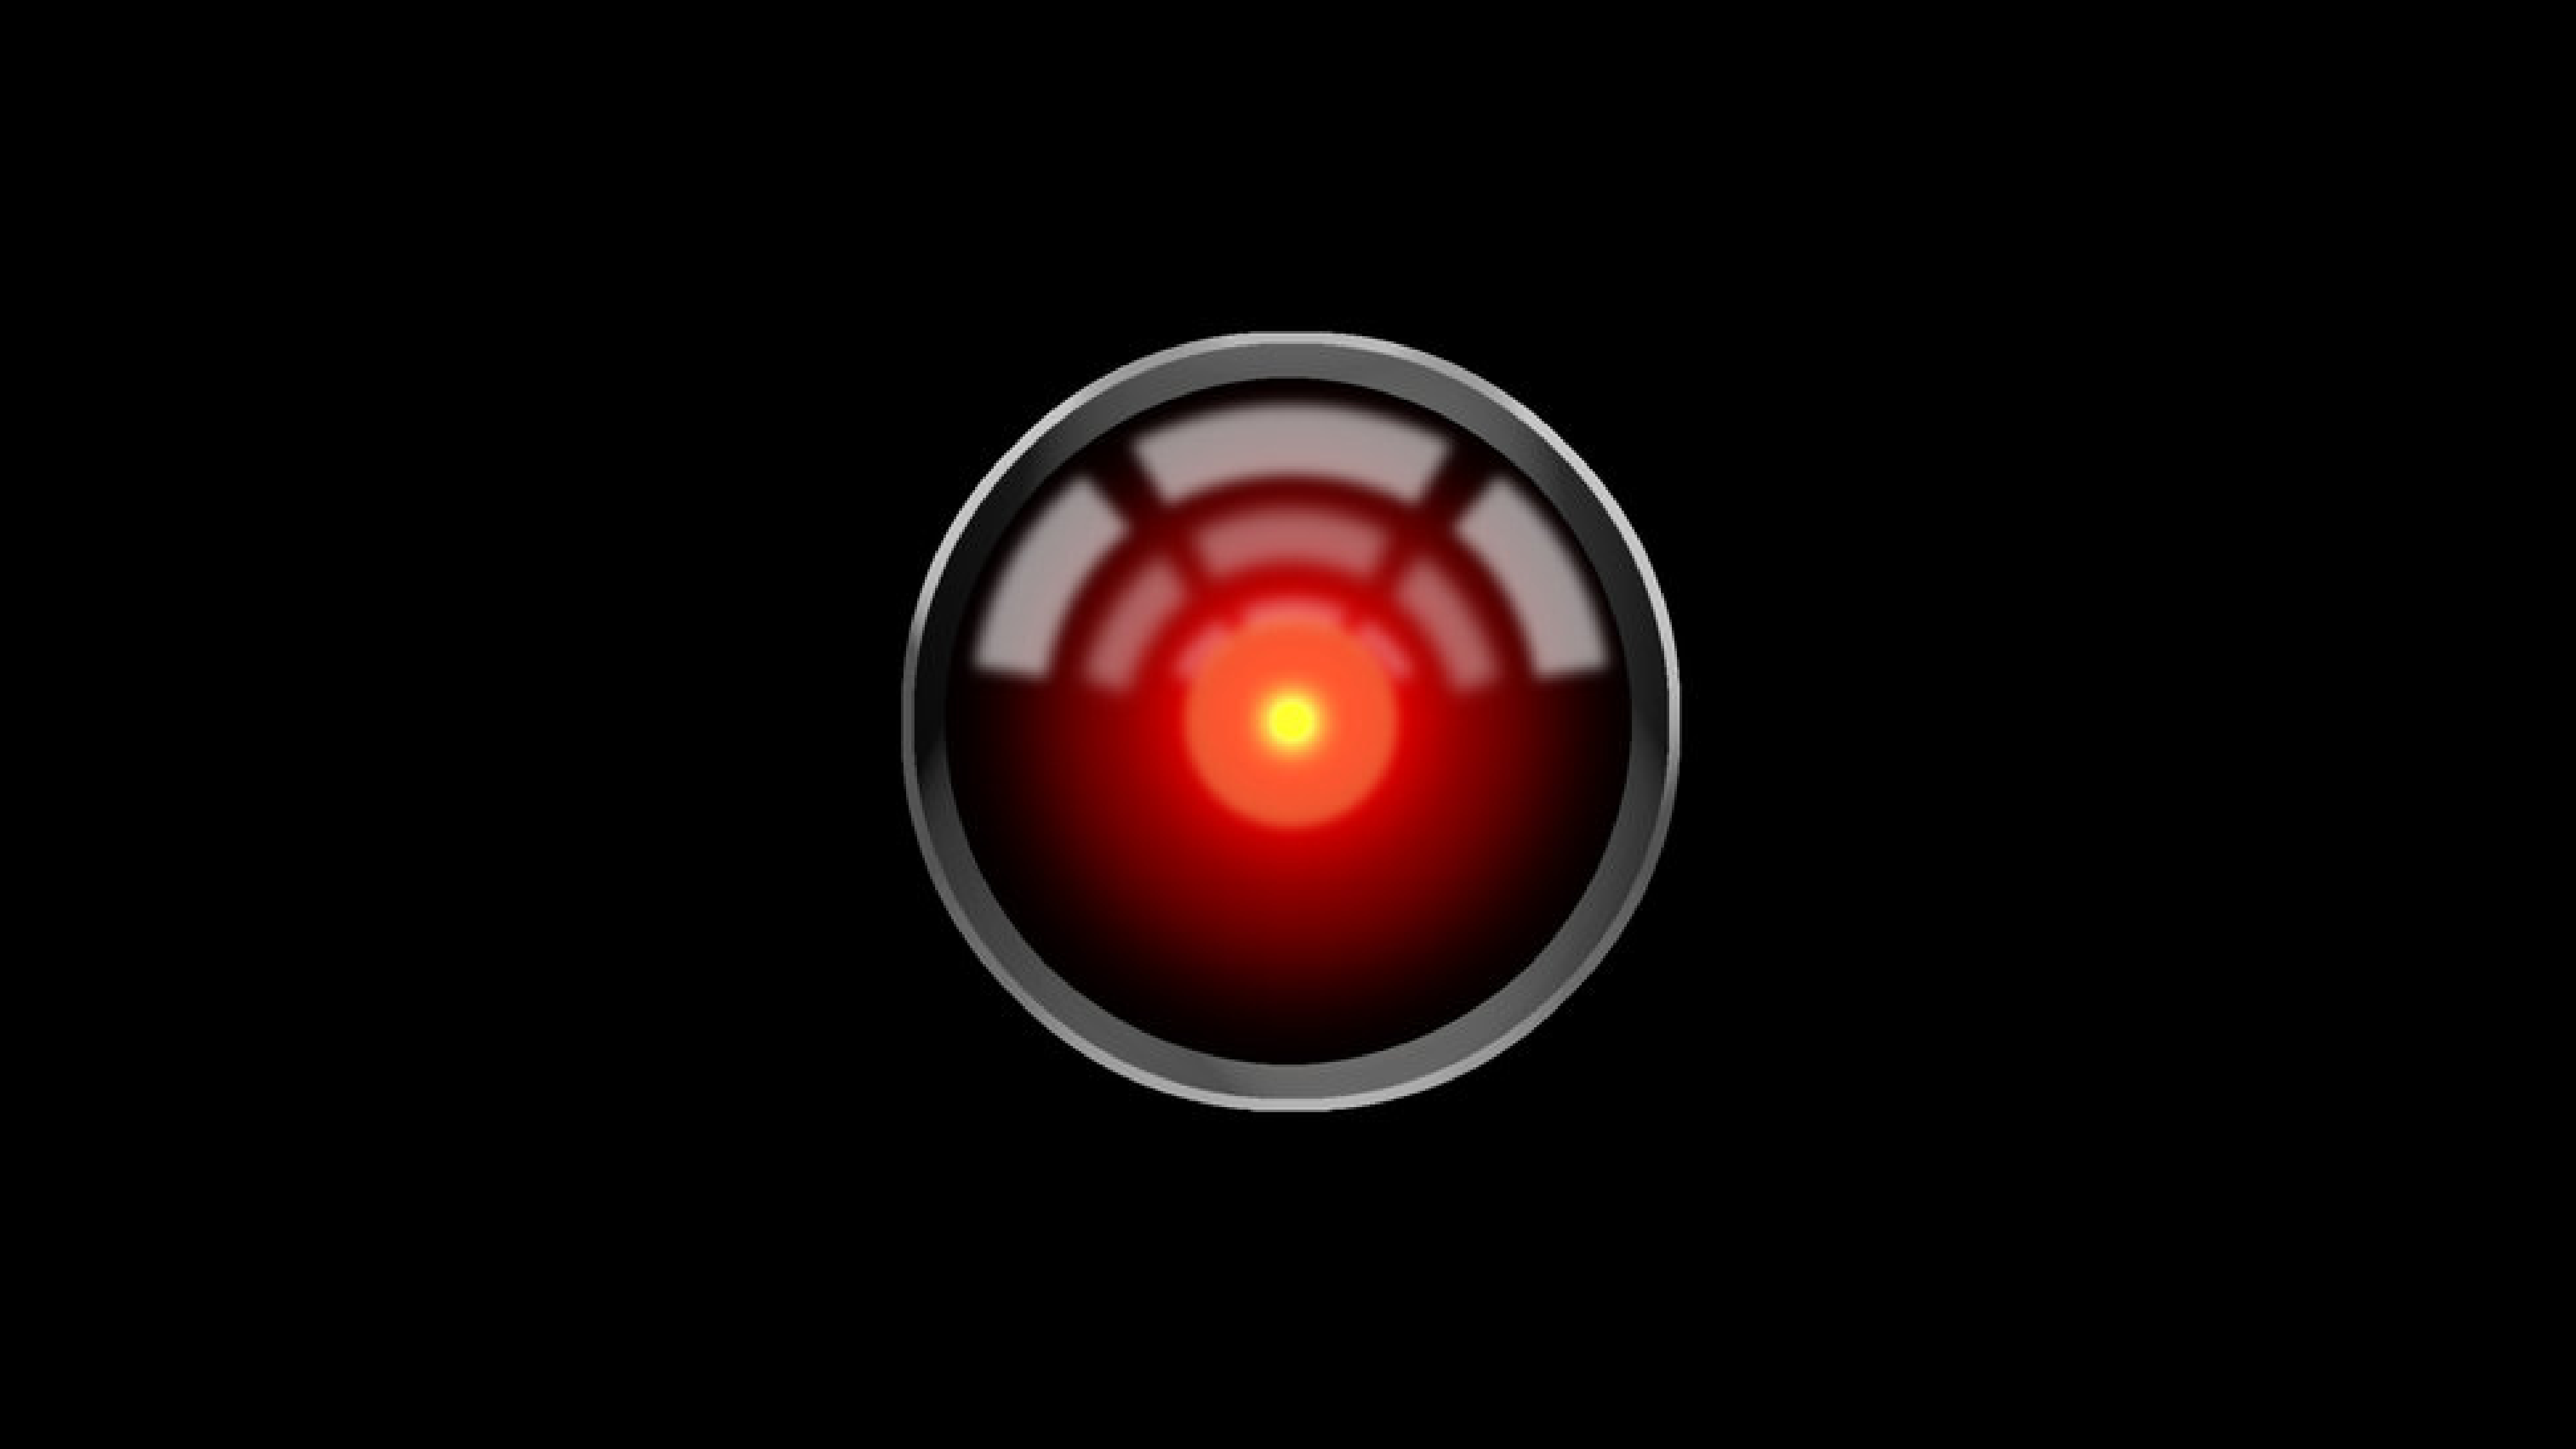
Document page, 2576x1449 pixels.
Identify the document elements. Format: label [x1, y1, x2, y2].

picture [493, 275, 2083, 1173]
